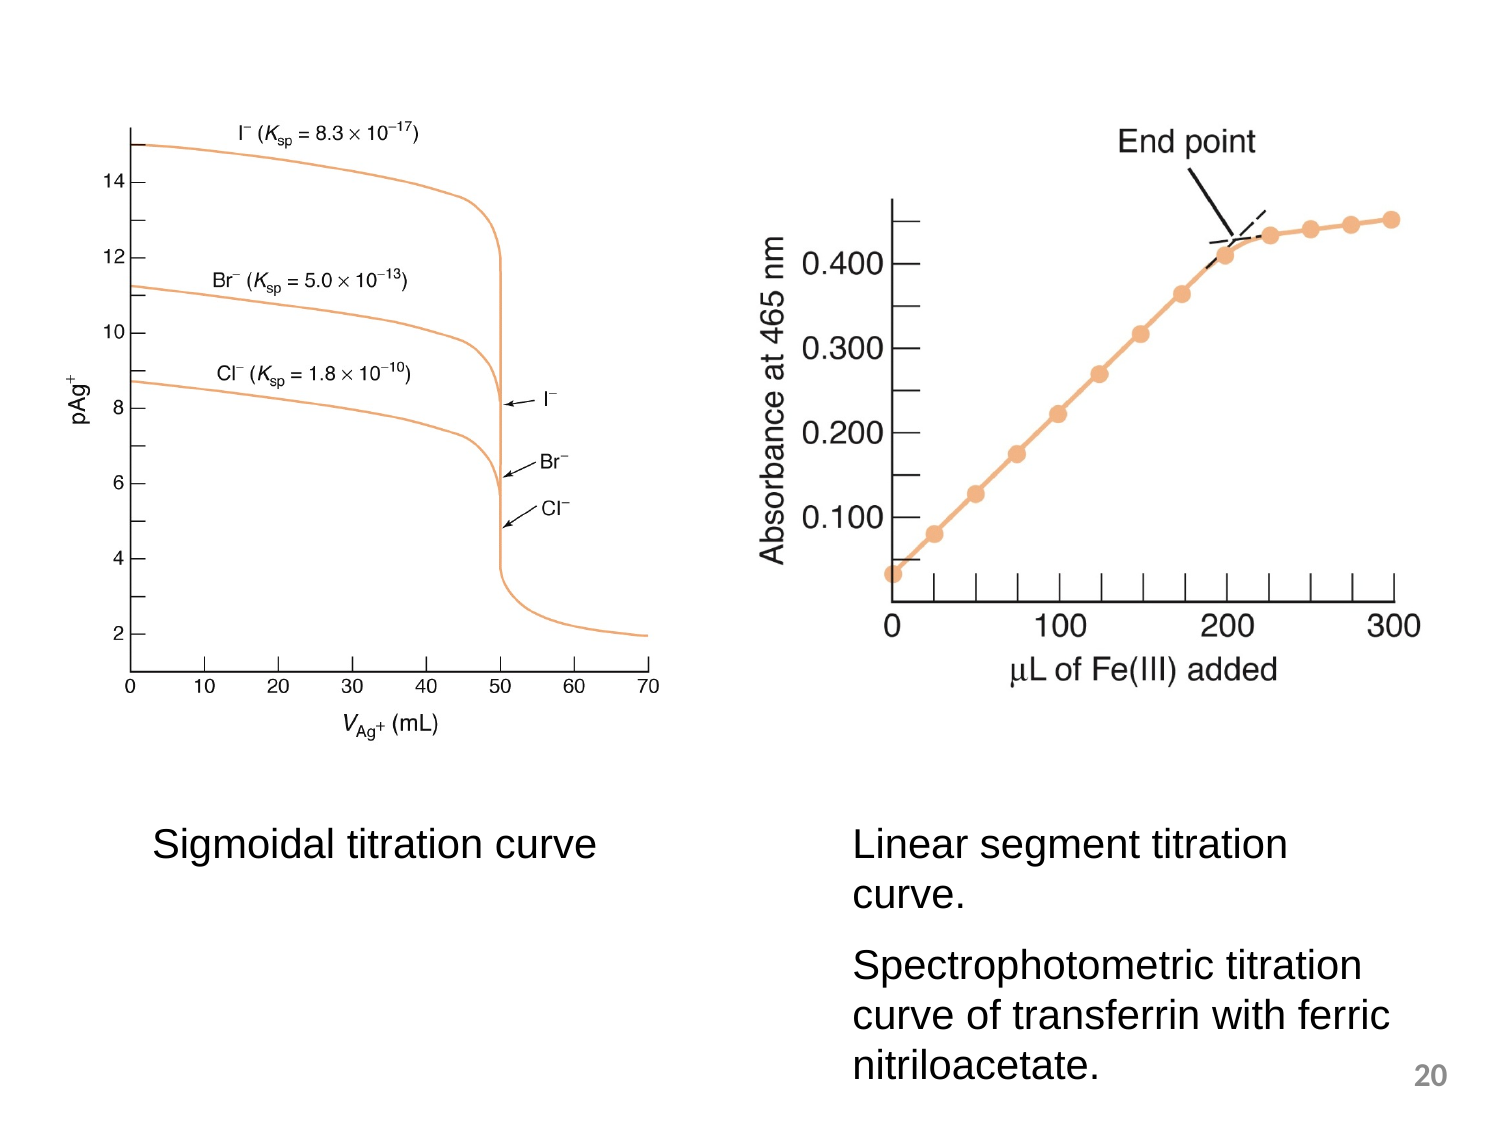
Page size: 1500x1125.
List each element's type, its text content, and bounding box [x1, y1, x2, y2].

text_box Sigmoidal titration curve [137, 809, 675, 875]
text_box Linear segment titration curve. Spectrophotometric titration curve of transferrin with ferric nitriloacetate. [837, 809, 1425, 1096]
picture [737, 110, 1438, 701]
picture [49, 99, 677, 751]
slide_number 20 [1112, 1042, 1463, 1103]
